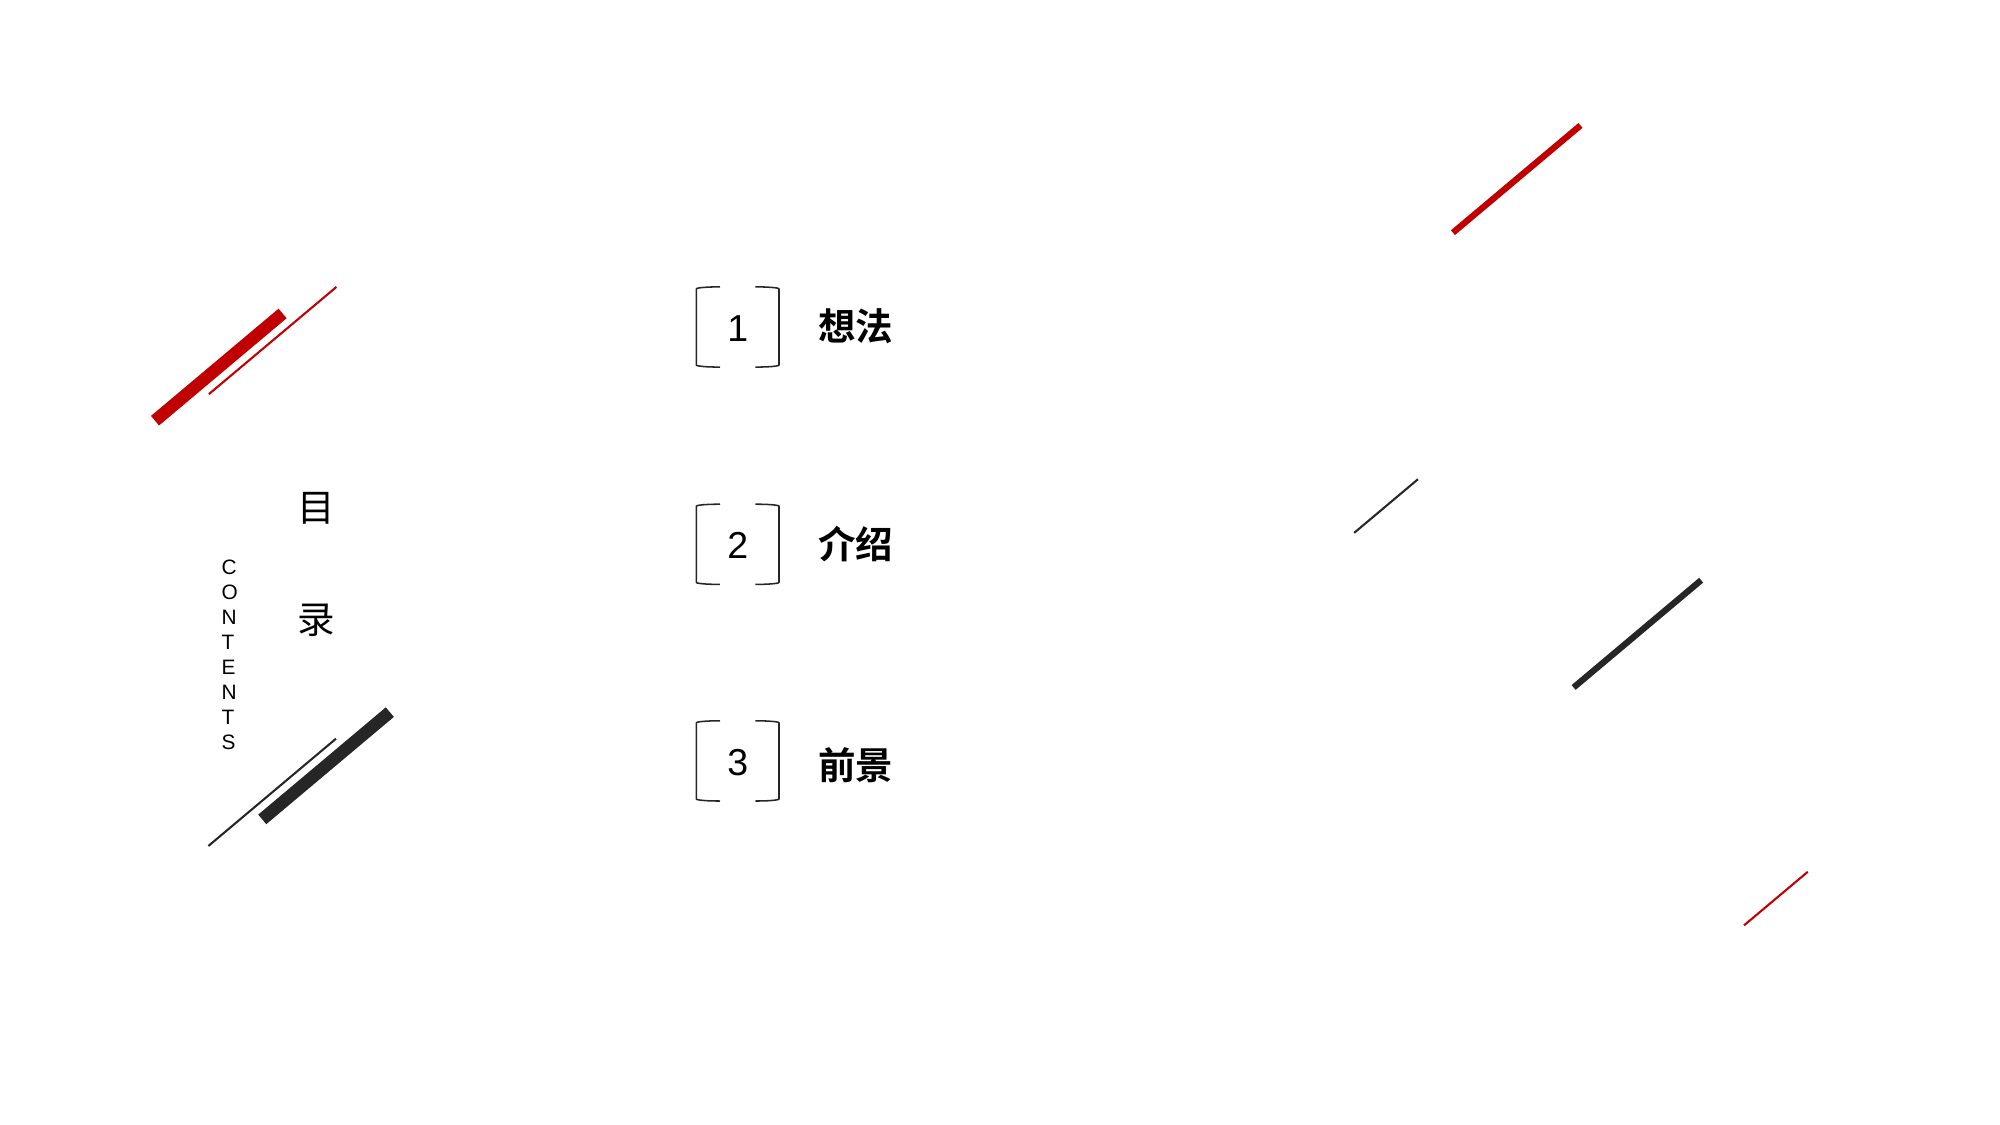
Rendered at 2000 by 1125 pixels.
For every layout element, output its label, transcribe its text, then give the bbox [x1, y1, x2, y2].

text_box CONTENTS [206, 546, 244, 712]
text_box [1573, 579, 1702, 688]
text_box 目 录 [282, 408, 350, 649]
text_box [696, 503, 909, 585]
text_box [696, 720, 909, 802]
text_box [1743, 871, 1809, 926]
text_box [696, 286, 909, 368]
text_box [208, 711, 391, 847]
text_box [154, 286, 337, 421]
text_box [1452, 125, 1581, 233]
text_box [1353, 478, 1419, 534]
